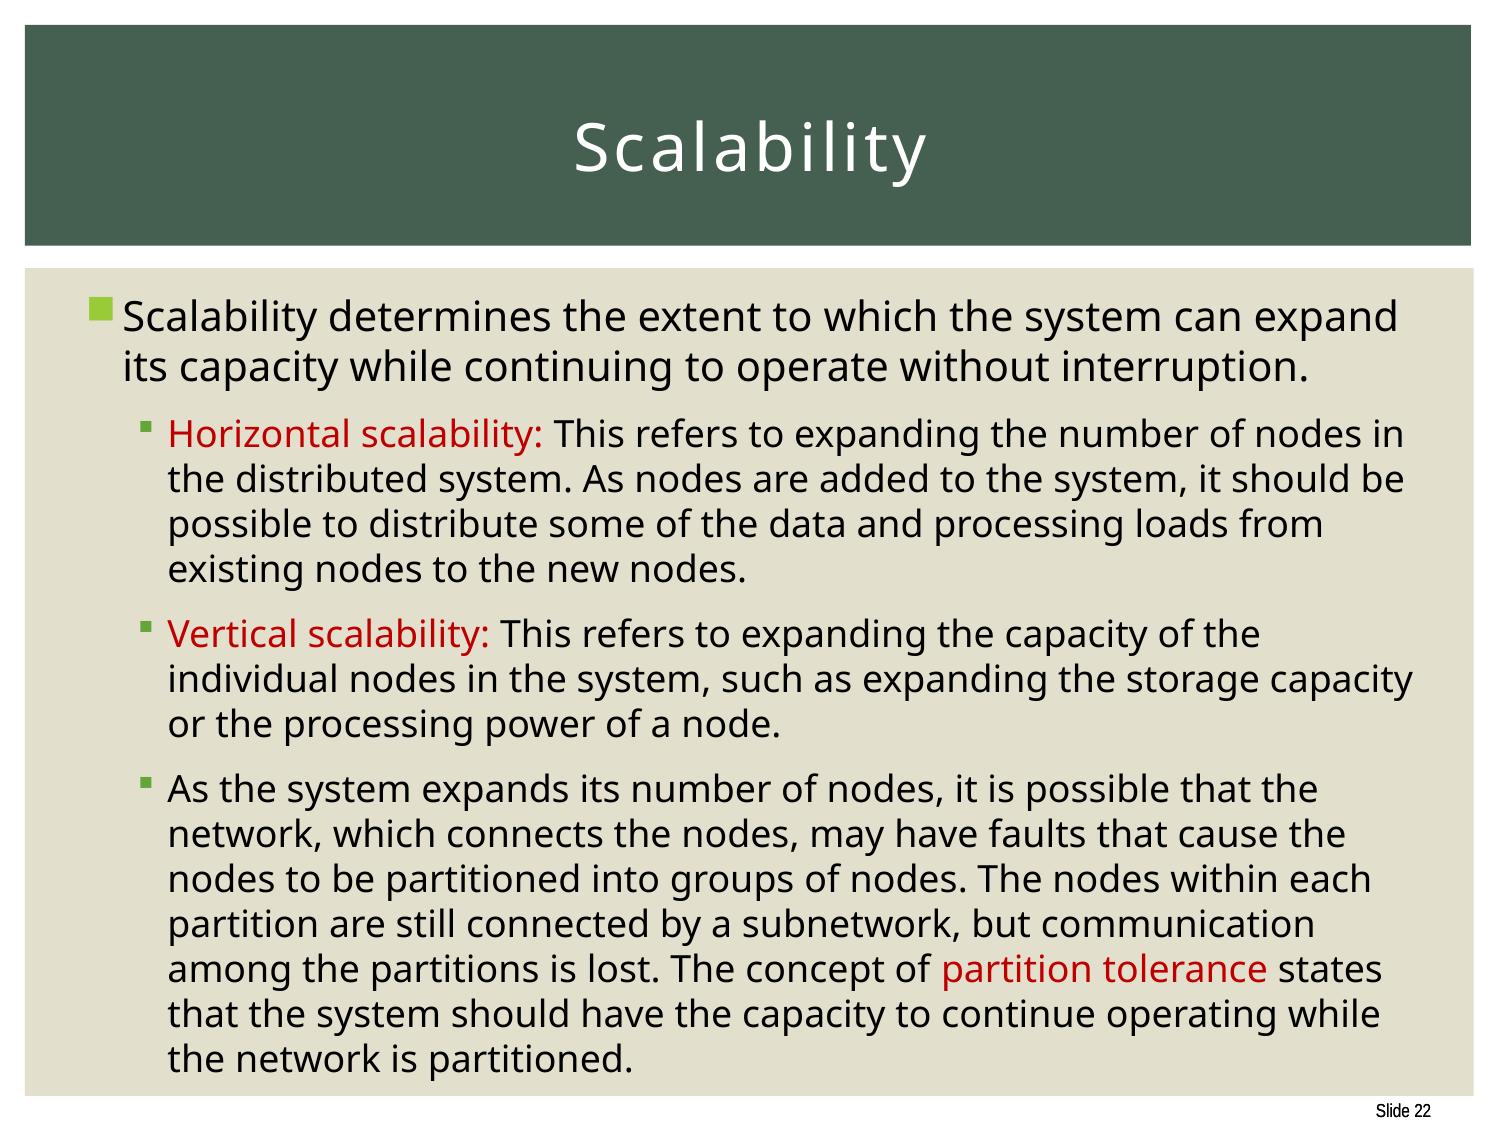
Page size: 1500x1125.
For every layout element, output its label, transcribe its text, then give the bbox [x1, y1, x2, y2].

list Scalability determines the extent to which the system can expand its capacity while continuing to operate without interruption. Horizontal scalability: This refers to expanding the number of nodes in the distributed system. As nodes are added to the system, it should be possible to distribute some of the data and processing loads from existing nodes to the new nodes. Vertical scalability: This refers to expanding the capacity of the individual nodes in the system, such as expanding the storage capacity or the processing power of a node. As the system expands its number of nodes, it is possible that the network, which connects the nodes, may have faults that cause the nodes to be partitioned into groups of nodes. The nodes within each partition are still connected by a subnetwork, but communication among the partitions is lost. The concept of partition tolerance states that the system should have the capacity to continue operating while the network is partitioned. [62, 281, 1442, 1005]
title Scalability [62, 58, 1438, 232]
